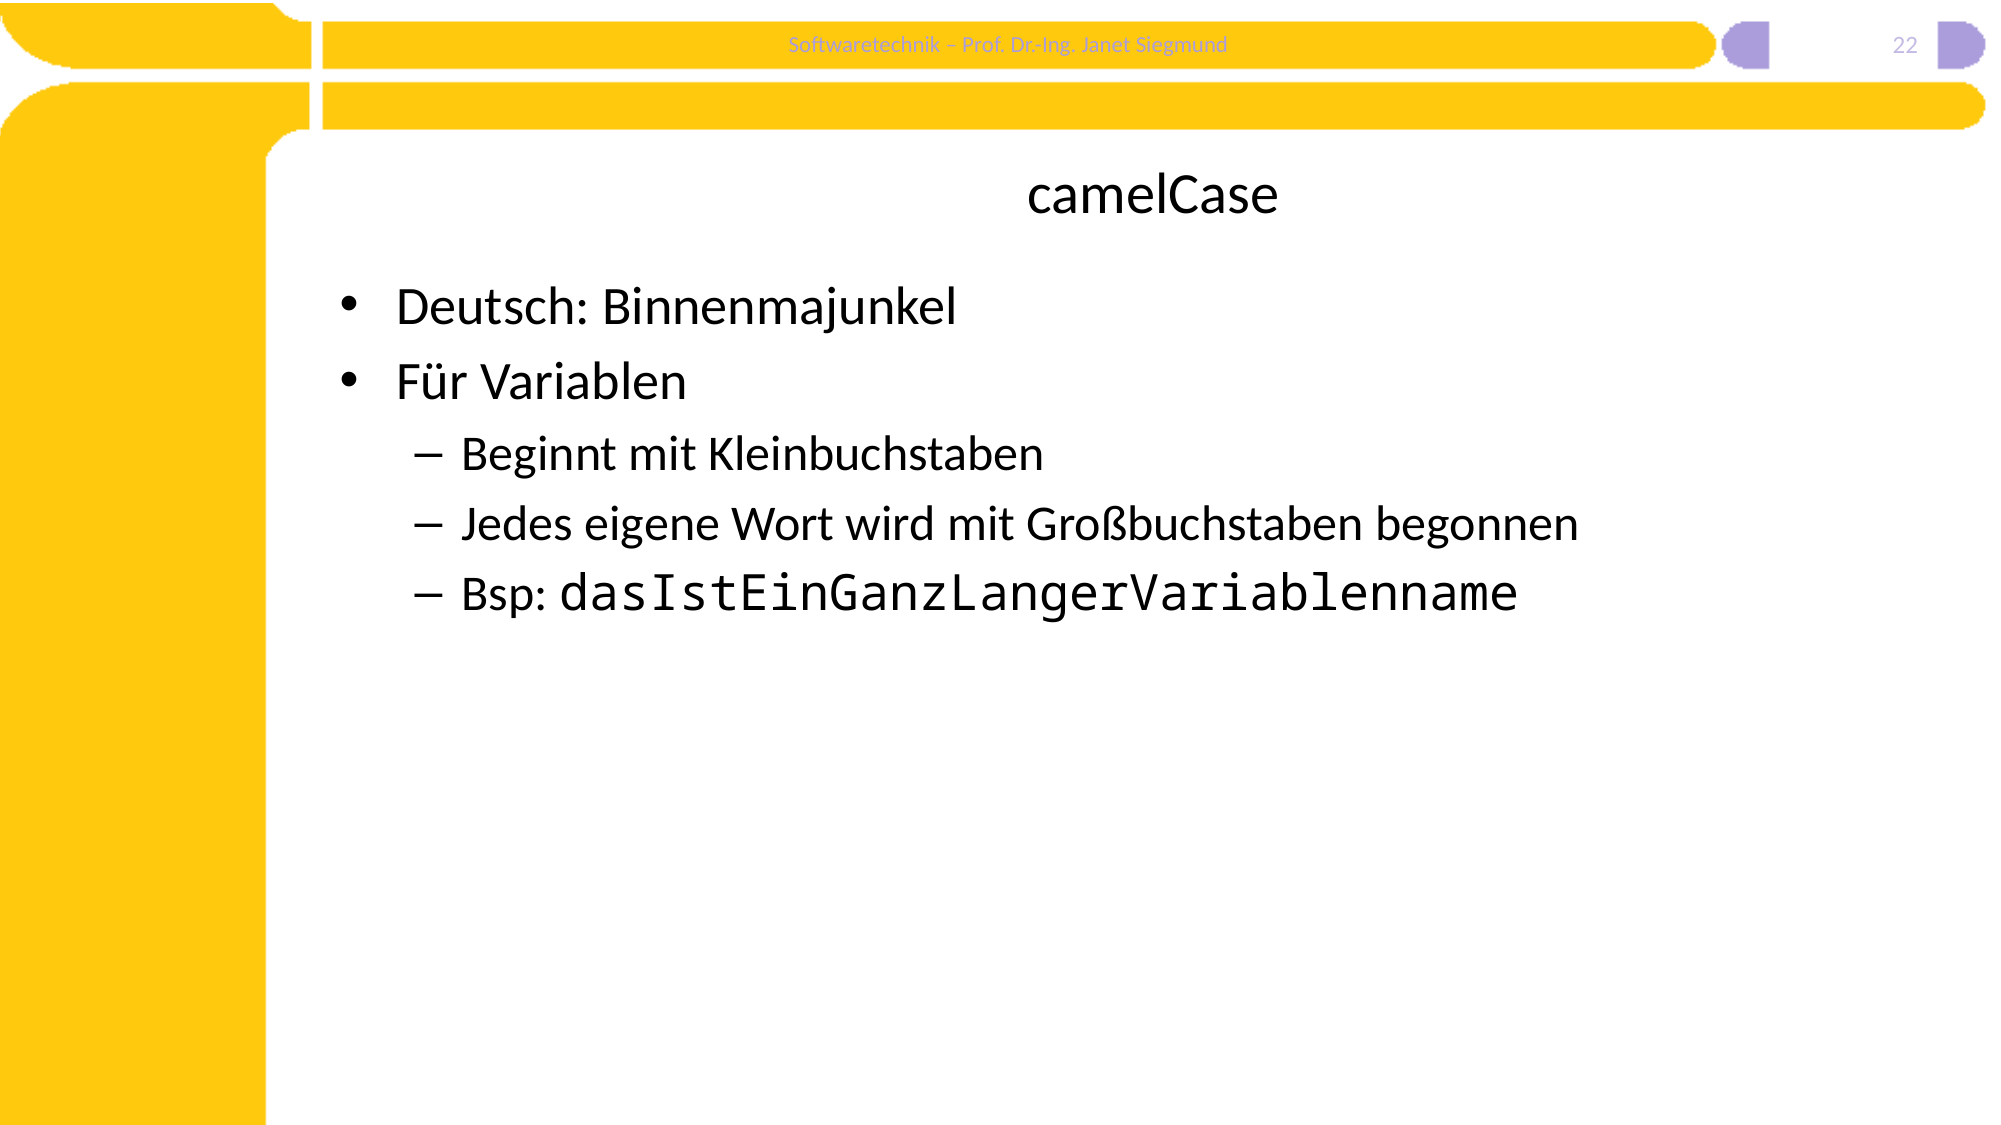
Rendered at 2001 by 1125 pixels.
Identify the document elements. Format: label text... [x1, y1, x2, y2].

slide_number 22 [1767, 20, 1934, 67]
title camelCase [350, 136, 1957, 244]
picture [0, 3, 1999, 1125]
text_box Deutsch: Binnenmajunkel Für Variablen Beginnt mit Kleinbuchstaben Jedes eigene Wort wird mit Großbuchstaben begonnen Bsp: dasIstEinGanzLangerVariablenname [324, 262, 1686, 1104]
